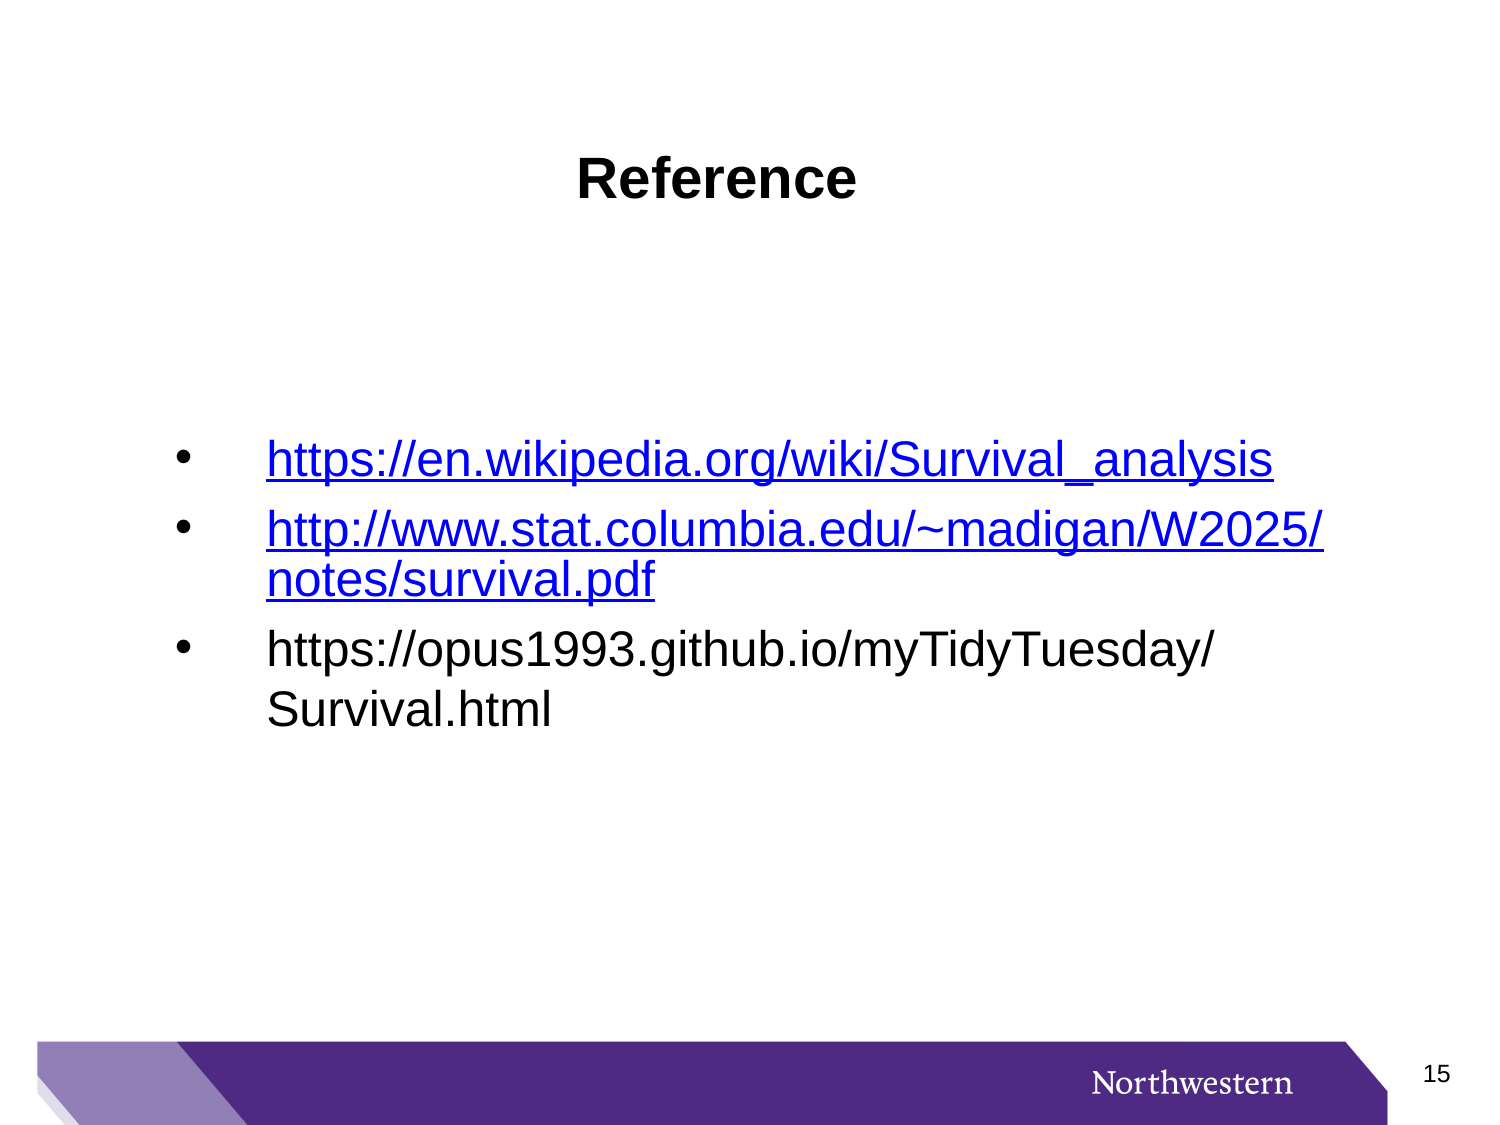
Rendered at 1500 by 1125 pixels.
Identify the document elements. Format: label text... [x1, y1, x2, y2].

picture [0, 0, 1500, 1125]
subtitle https://en.wikipedia.org/wiki/Survival_analysis http://www.stat.columbia.edu/~madigan/W2025/notes/survival.pdf https://opus1993.github.io/myTidyTuesday/Survival.html [159, 418, 1355, 707]
slide_number 14 [1367, 1042, 1466, 1103]
title Reference [80, 54, 1355, 296]
